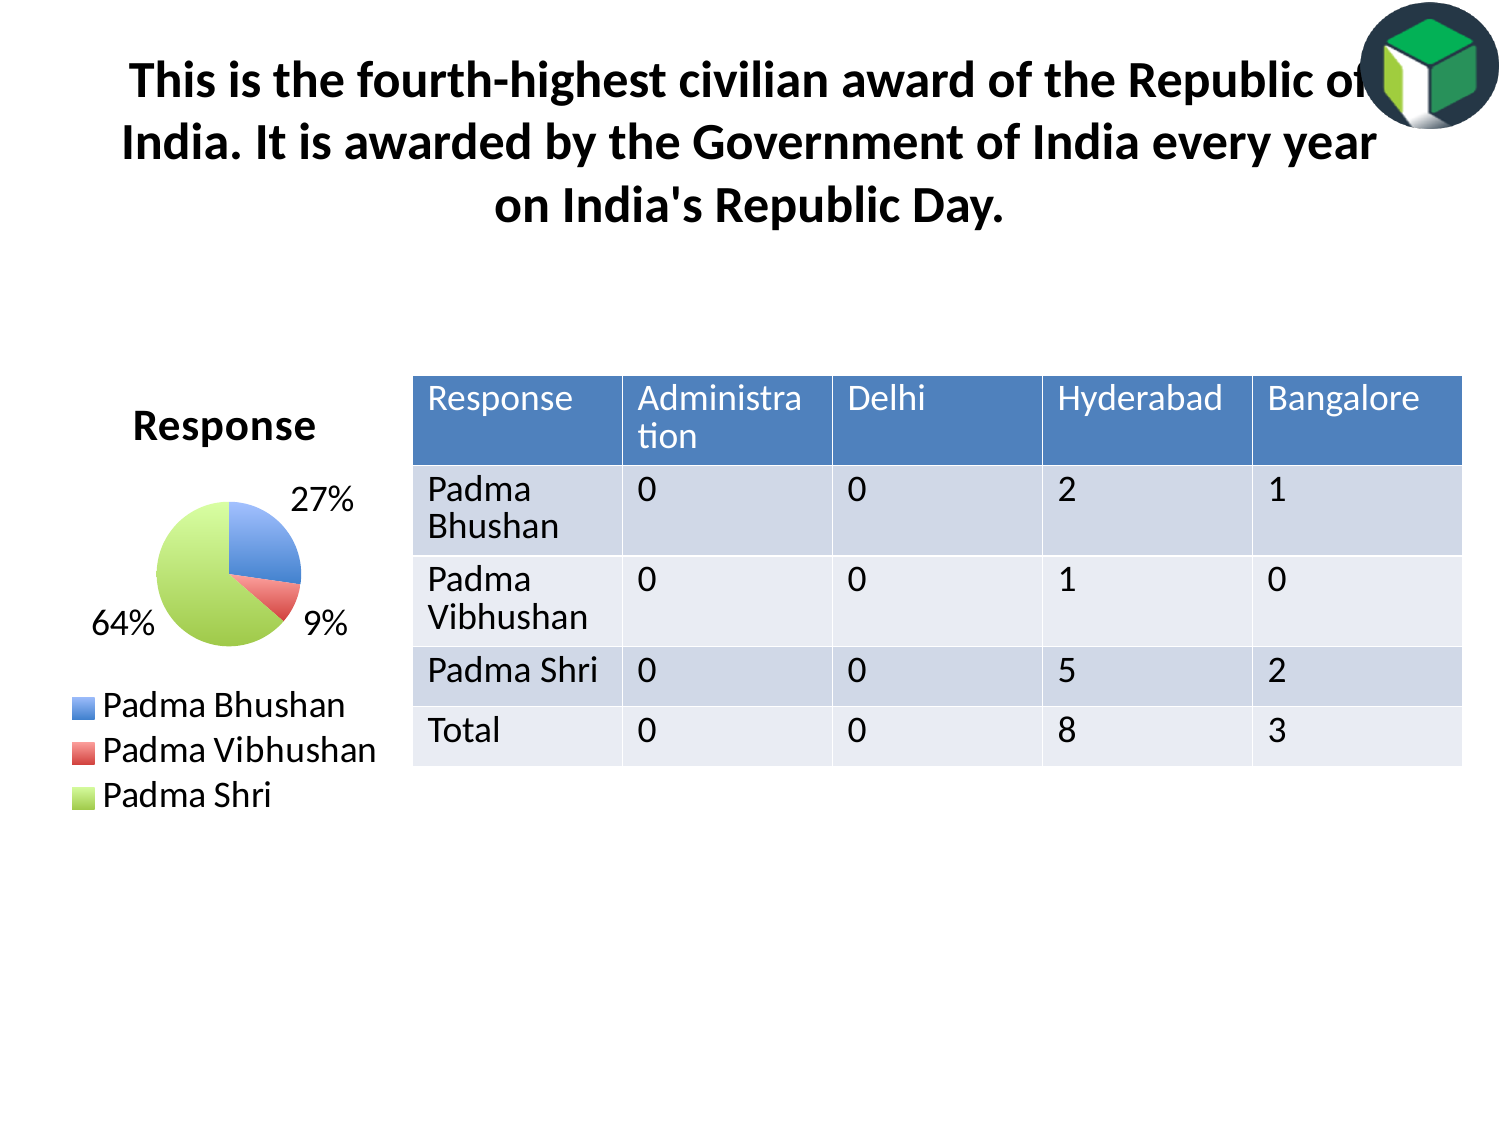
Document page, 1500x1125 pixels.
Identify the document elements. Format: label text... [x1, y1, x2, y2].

title This is the fourth-highest civilian award of the Republic of India. It is awarded by the Government of India every year on India's Republic Day. [75, 45, 1425, 233]
table_cell 2 [1043, 466, 1252, 555]
table_header Response [452, 376, 622, 465]
chart [0, 374, 451, 826]
table_cell 1 [1253, 466, 1462, 555]
table_cell 0 [833, 557, 1042, 646]
table_cell Padma Vibhushan [454, 557, 622, 646]
table_header Delhi [833, 376, 1042, 465]
table_cell 0 [623, 557, 832, 646]
table_cell 0 [833, 647, 1042, 706]
table_cell Padma Shri [454, 647, 622, 706]
table_cell 5 [1043, 647, 1252, 706]
table_header Bangalore [1253, 376, 1462, 465]
table_cell 0 [833, 466, 1042, 555]
table_cell 8 [1043, 707, 1252, 766]
table_cell 1 [1043, 557, 1252, 646]
table_cell Total [454, 707, 622, 766]
table_cell 0 [833, 707, 1042, 766]
table_cell 2 [1253, 647, 1462, 706]
table_header Administration [623, 376, 832, 465]
table_header Hyderabad [1043, 376, 1252, 465]
table_cell Padma Bhushan [454, 466, 622, 555]
table_cell 0 [623, 707, 832, 766]
table_cell 0 [1253, 557, 1462, 646]
table_cell 3 [1253, 707, 1462, 766]
table_cell 0 [623, 466, 832, 555]
picture [1360, 2, 1499, 130]
table_cell 0 [623, 647, 832, 706]
